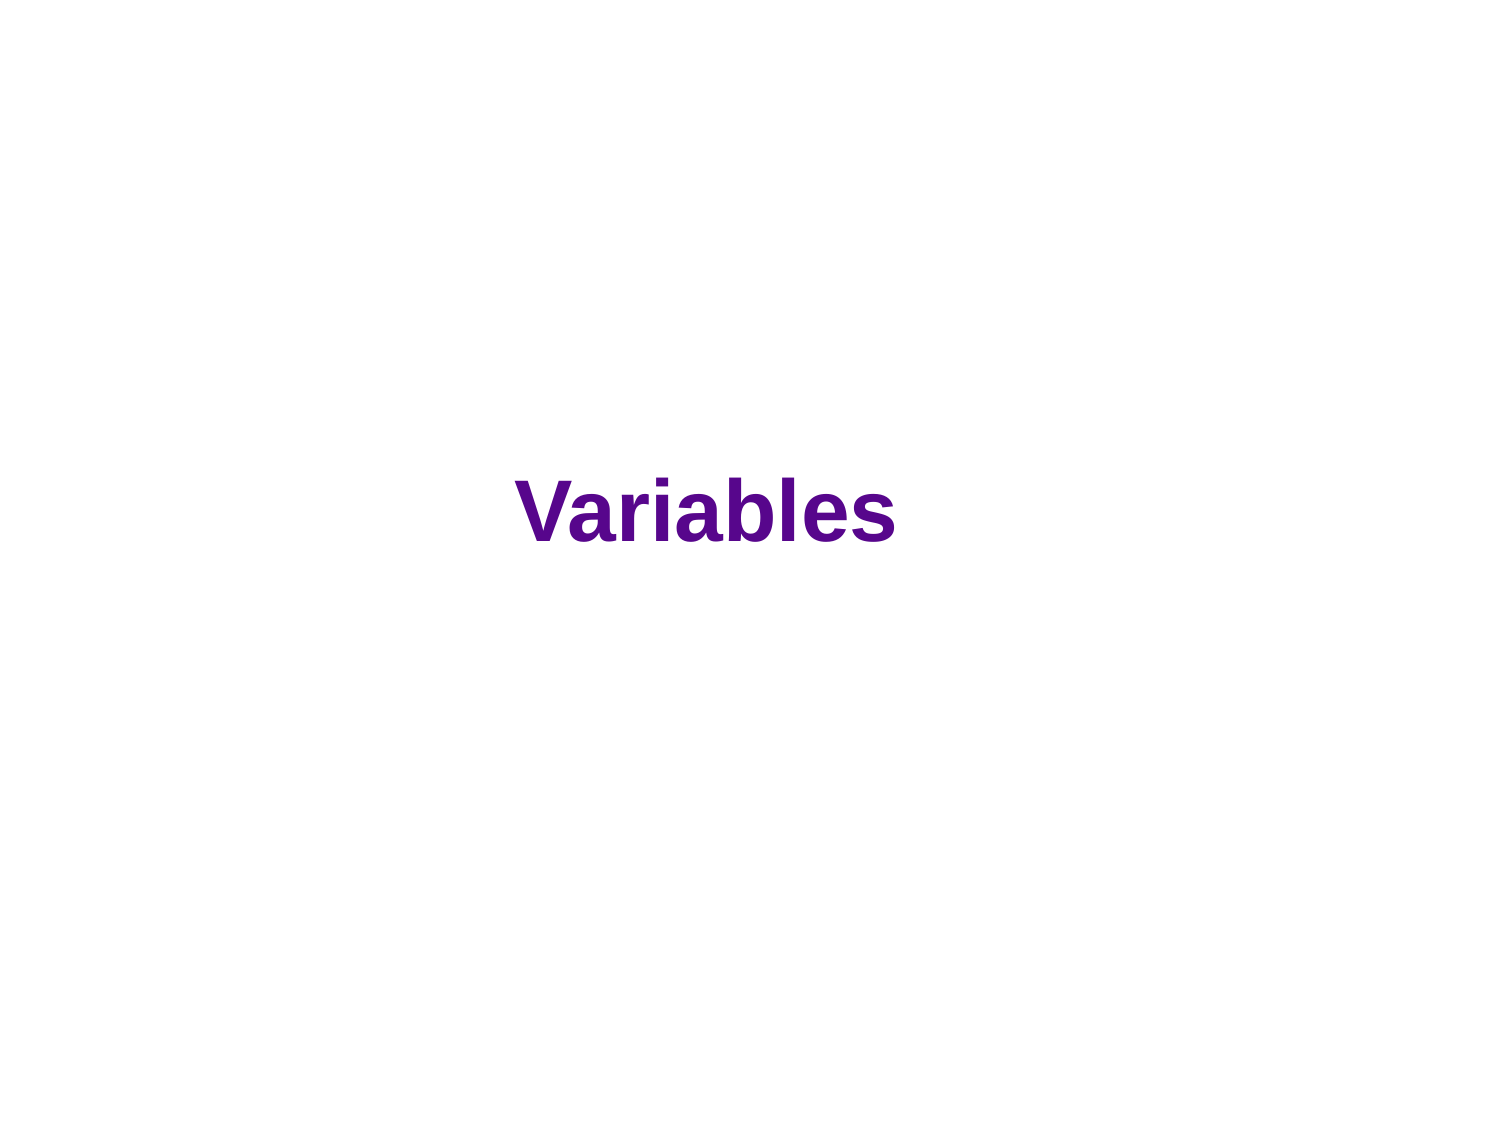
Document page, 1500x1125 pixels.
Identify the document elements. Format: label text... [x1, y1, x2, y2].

text_box Variables [499, 446, 1147, 567]
